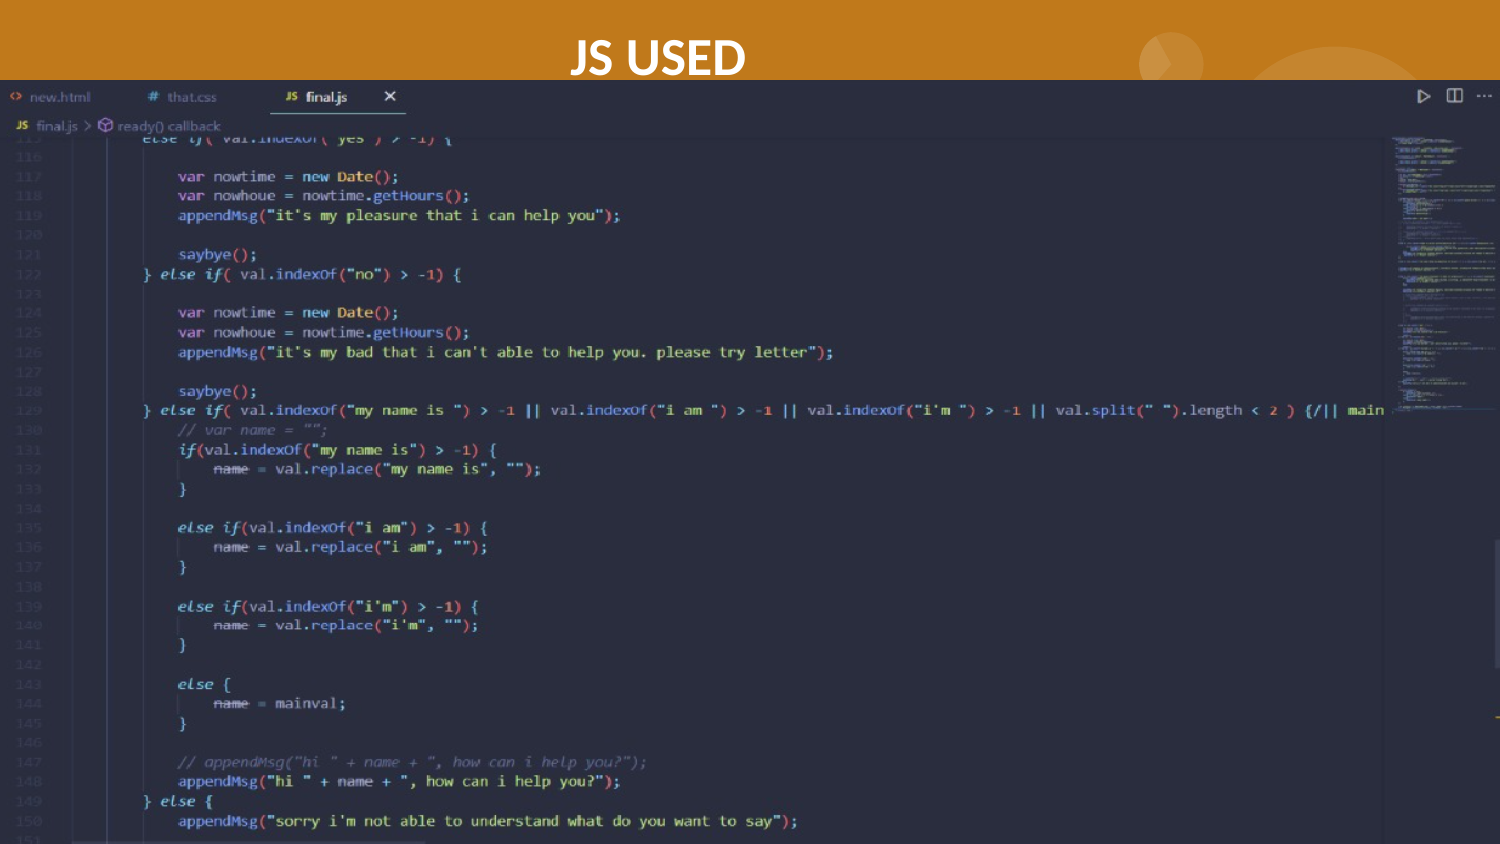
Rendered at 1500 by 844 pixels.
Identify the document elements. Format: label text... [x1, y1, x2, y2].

picture [0, 80, 1500, 844]
title JS USED [555, 6, 788, 79]
